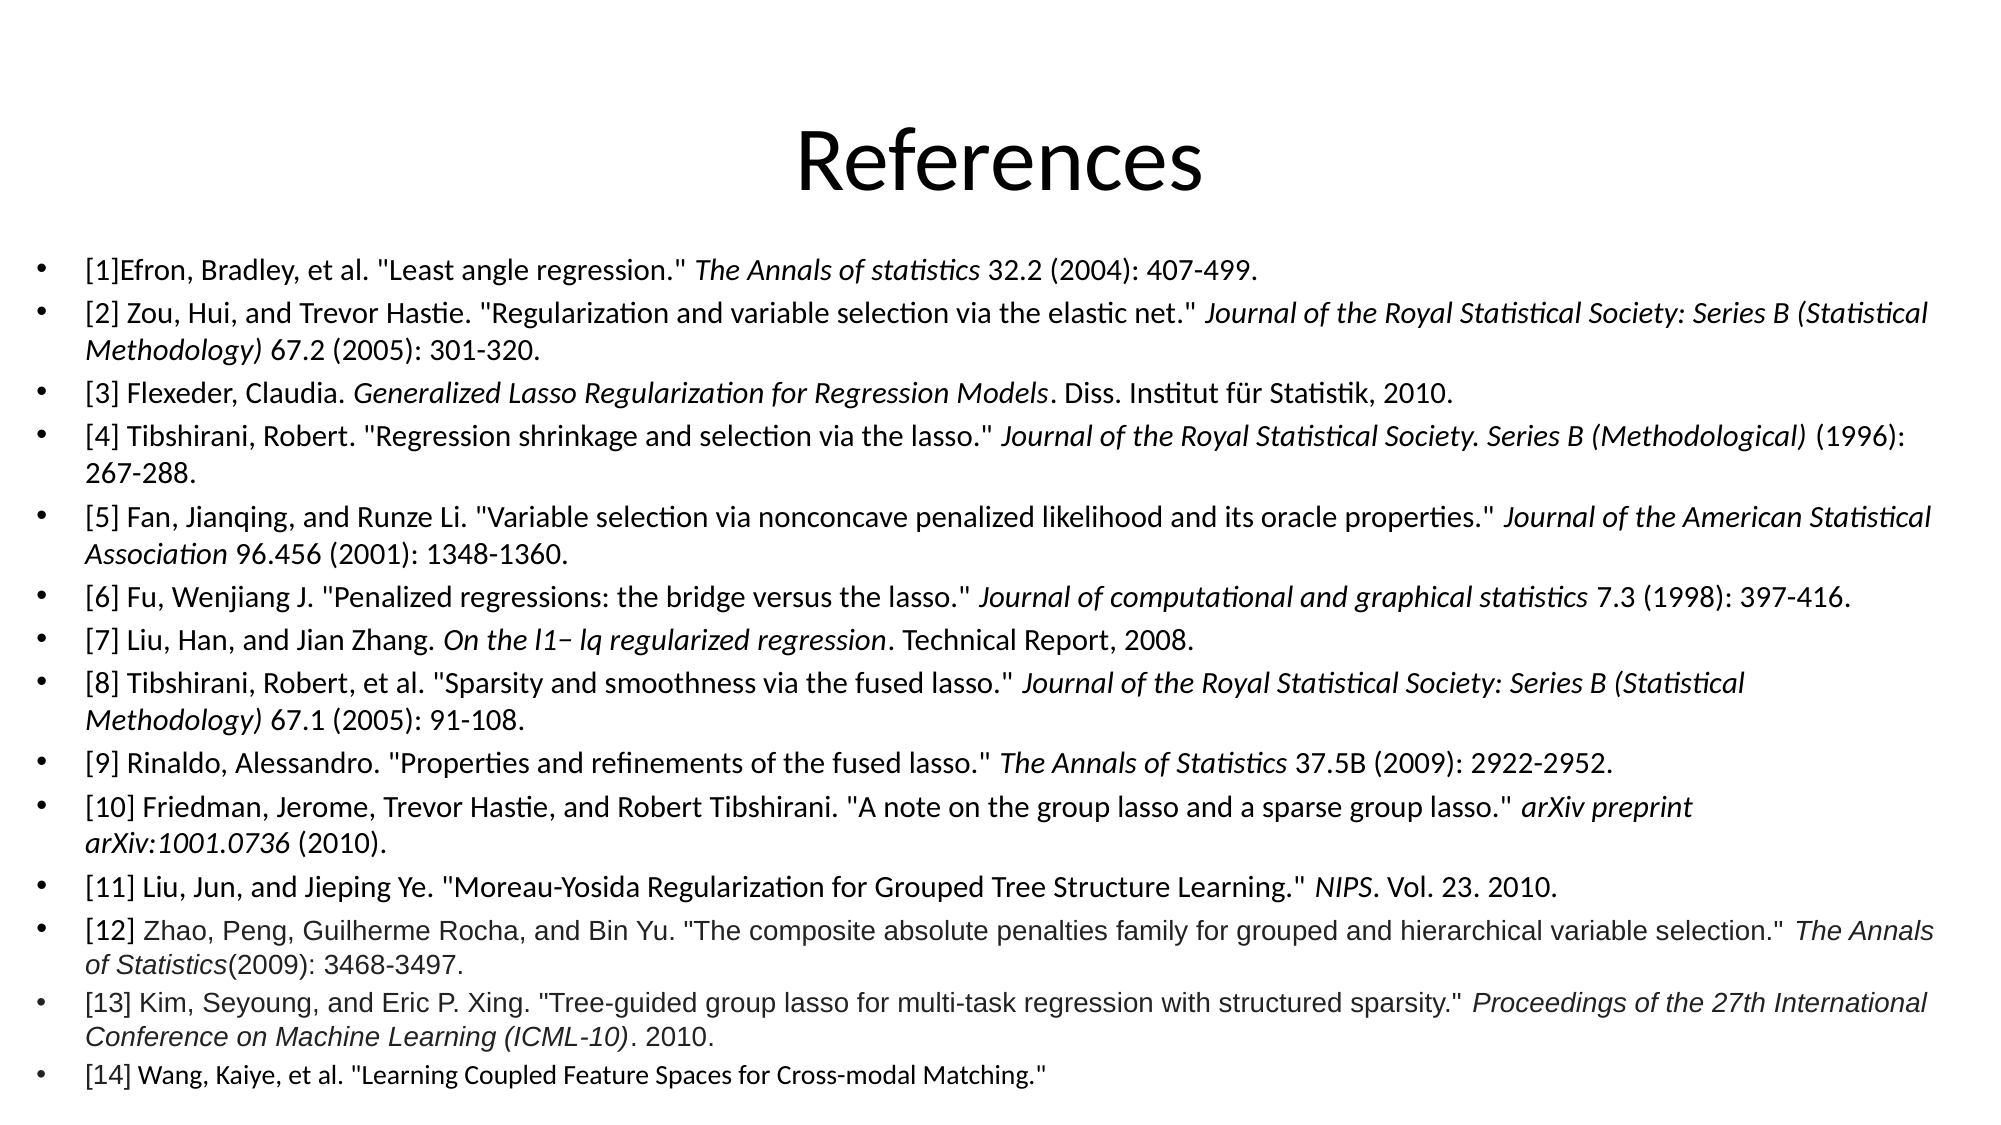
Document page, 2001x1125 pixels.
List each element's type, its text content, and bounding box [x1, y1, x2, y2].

list [1]Efron, Bradley, et al. "Least angle regression." The Annals of statistics 32.2 (2004): 407-499. [2] Zou, Hui, and Trevor Hastie. "Regularization and variable selection via the elastic net." Journal of the Royal Statistical Society: Series B (Statistical Methodology) 67.2 (2005): 301-320. [3] Flexeder, Claudia. Generalized Lasso Regularization for Regression Models. Diss. Institut für Statistik, 2010. [4] Tibshirani, Robert. "Regression shrinkage and selection via the lasso." Journal of the Royal Statistical Society. Series B (Methodological) (1996): 267-288. [5] Fan, Jianqing, and Runze Li. "Variable selection via nonconcave penalized likelihood and its oracle properties." Journal of the American Statistical Association 96.456 (2001): 1348-1360. [6] Fu, Wenjiang J. "Penalized regressions: the bridge versus the lasso." Journal of computational and graphical statistics 7.3 (1998): 397-416. [7] Liu, Han, and Jian Zhang. On the l1− lq regularized regression. Technical Report, 2008. [8] Tibshirani, Robert, et al. "Sparsity and smoothness via the fused lasso." Journal of the Royal Statistical Society: Series B (Statistical Methodology) 67.1 (2005): 91-108. [9] Rinaldo, Alessandro. "Properties and refinements of the fused lasso." The Annals of Statistics 37.5B (2009): 2922-2952. [10] Friedman, Jerome, Trevor Hastie, and Robert Tibshirani. "A note on the group lasso and a sparse group lasso." arXiv preprint arXiv:1001.0736 (2010). [11] Liu, Jun, and Jieping Ye. "Moreau-Yosida Regularization for Grouped Tree Structure Learning." NIPS. Vol. 23. 2010. [12] Zhao, Peng, Guilherme Rocha, and Bin Yu. "The composite absolute penalties family for grouped and hierarchical variable selection." The Annals of Statistics(2009): 3468-3497. [13] Kim, Seyoung, and Eric P. Xing. "Tree-guided group lasso for multi-task regression with structured sparsity." Proceedings of the 27th International Conference on Machine Learning (ICML-10). 2010. [14] Wang, Kaiye, et al. "Learning Coupled Feature Spaces for Cross-modal Matching." [21, 242, 1979, 1100]
title References [137, 45, 1863, 242]
